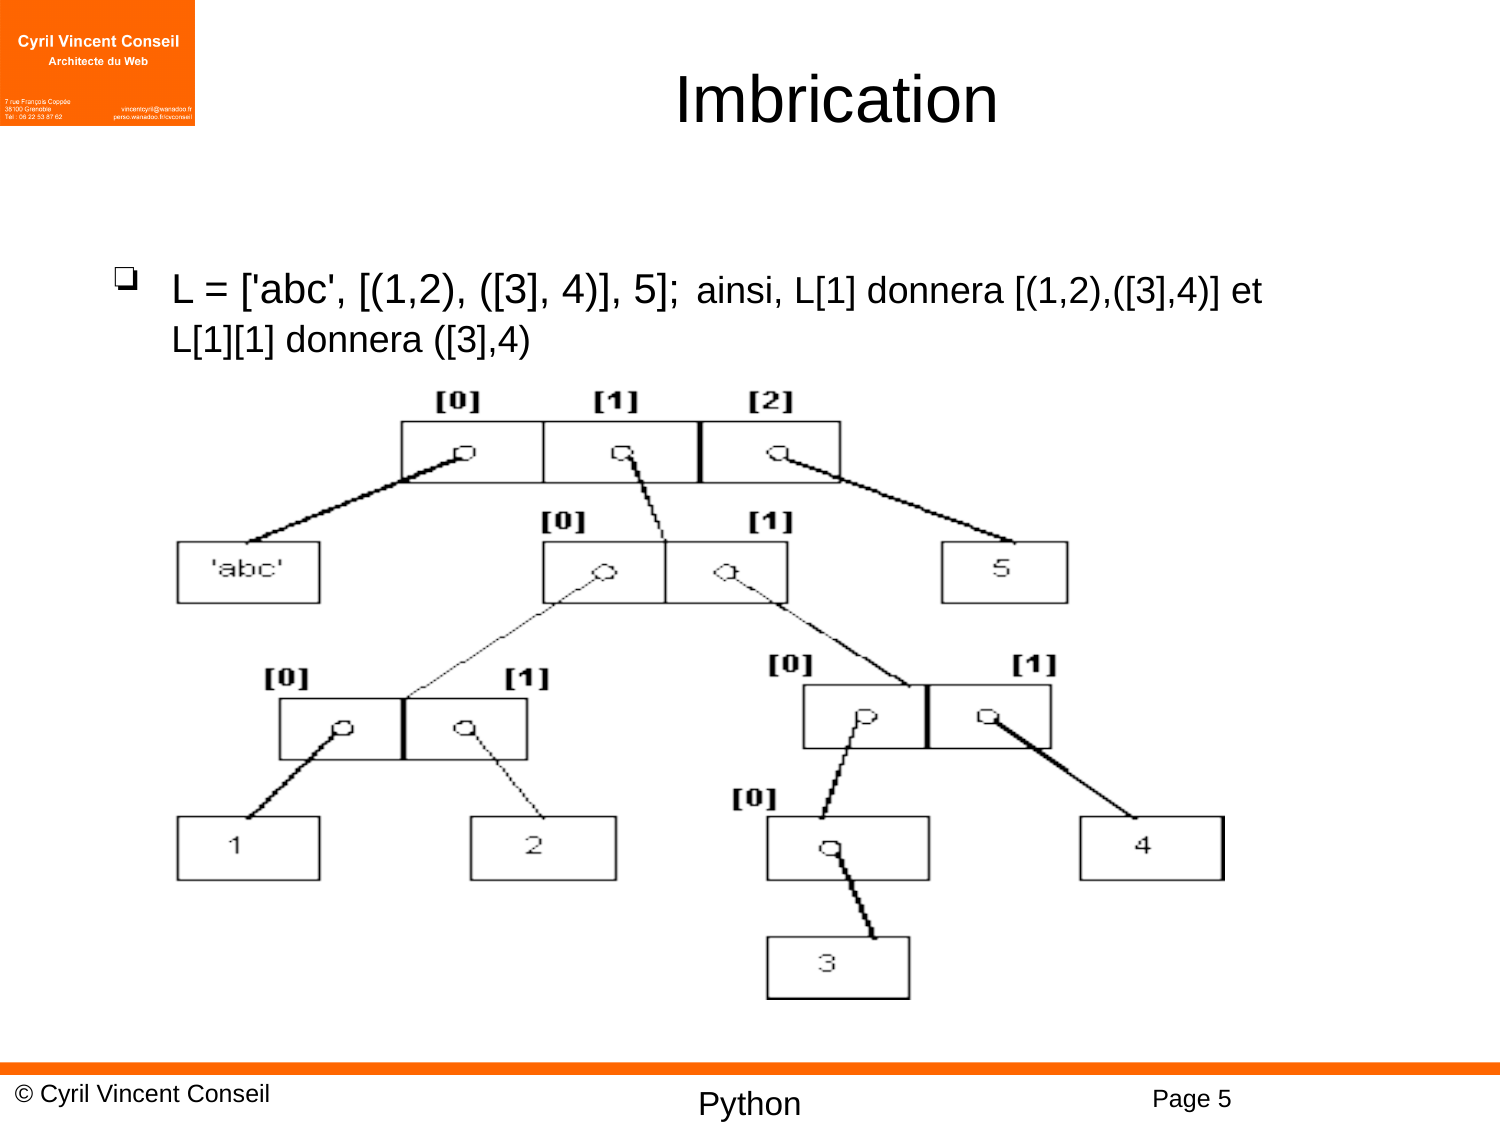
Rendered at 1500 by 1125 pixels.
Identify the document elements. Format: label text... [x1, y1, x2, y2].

text_box L = ['abc', [(1,2), ([3], 4)], 5]; ainsi, L[1] donnera [(1,2),([3],4)] et L[1][1] donnera ([3],4) [99, 237, 1375, 913]
picture [174, 387, 1226, 1001]
title Imbrication [194, 2, 1480, 190]
picture [0, 0, 195, 126]
